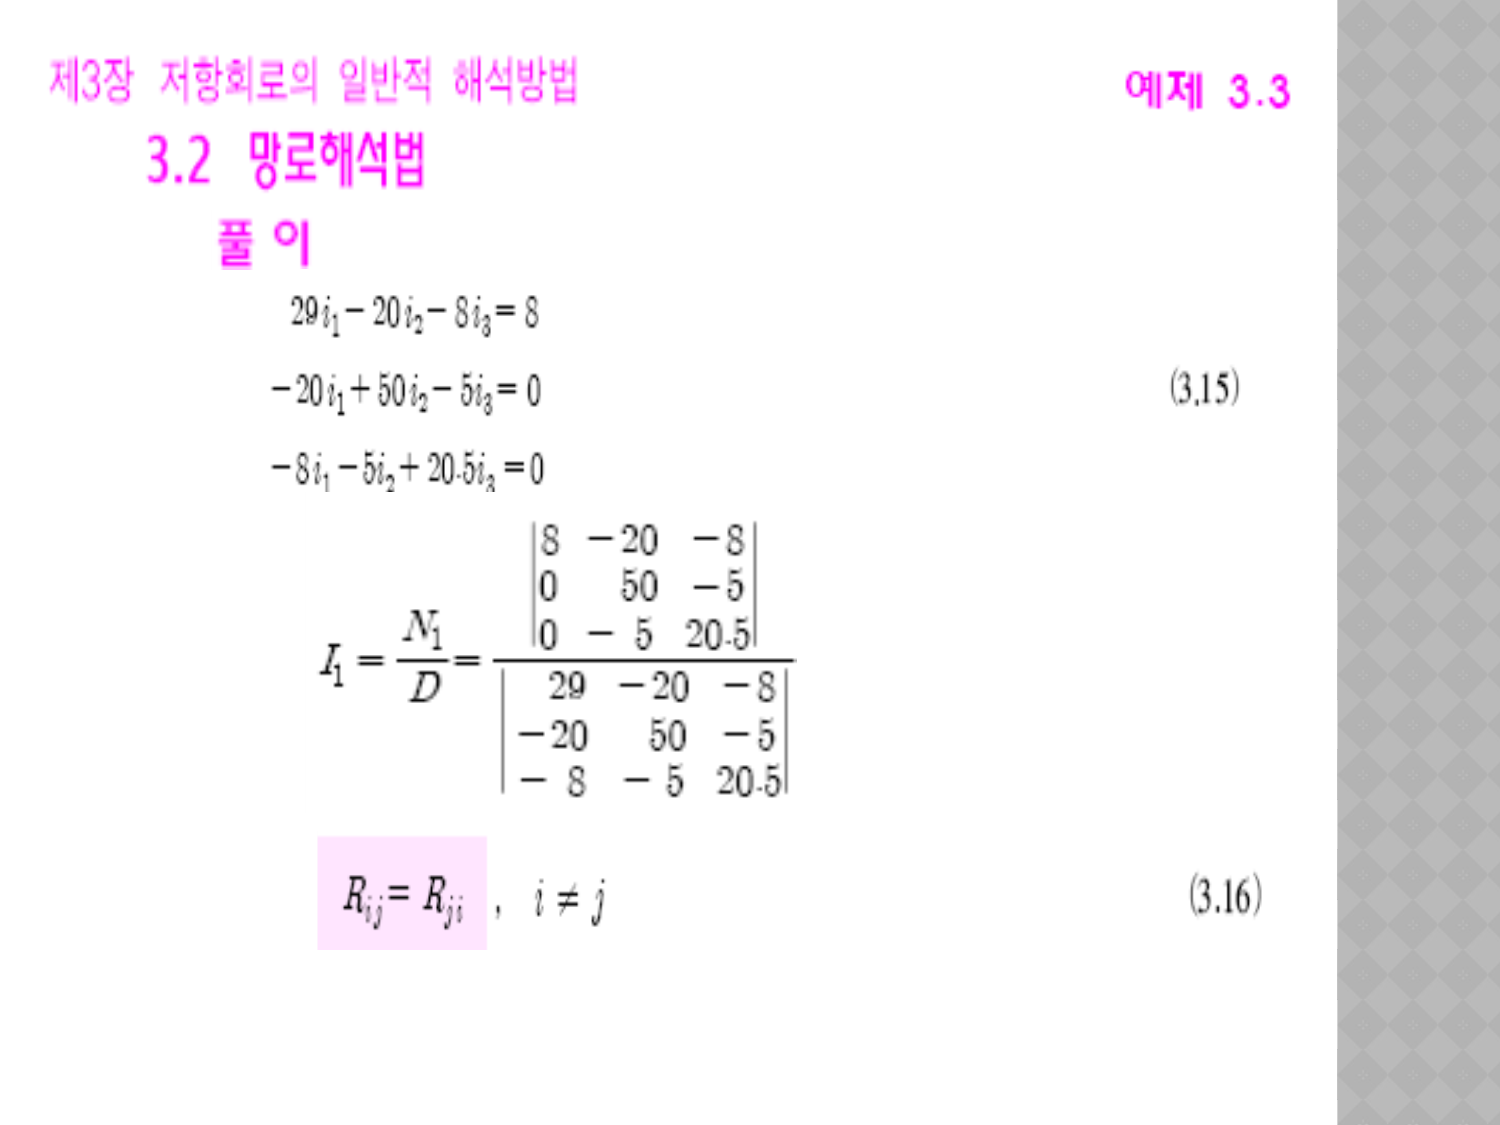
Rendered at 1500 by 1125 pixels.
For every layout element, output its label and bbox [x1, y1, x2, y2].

picture [210, 210, 1243, 813]
picture [1112, 58, 1299, 118]
picture [315, 831, 1266, 950]
picture [46, 46, 586, 200]
